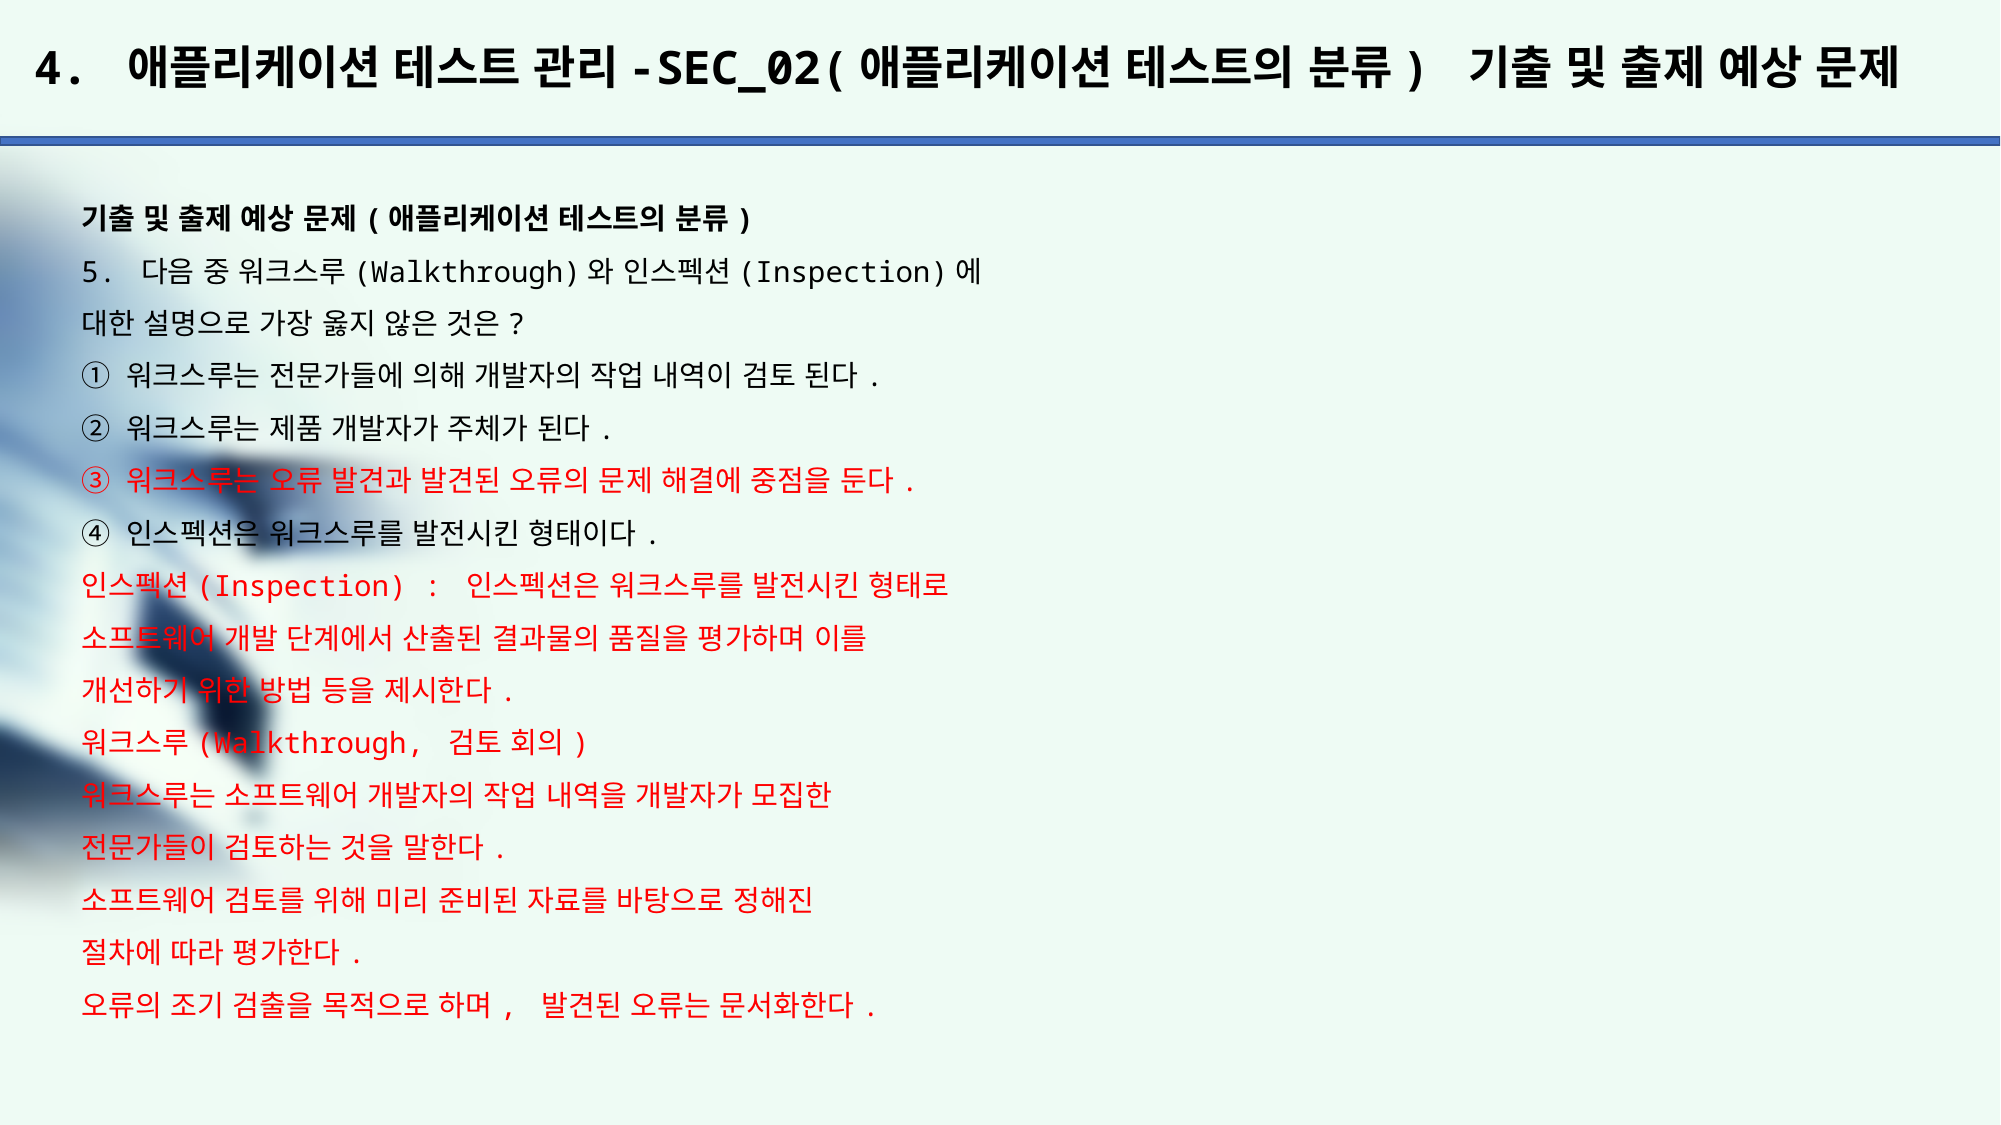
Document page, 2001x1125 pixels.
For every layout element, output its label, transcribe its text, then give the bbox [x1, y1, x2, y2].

picture [0, 0, 2000, 136]
text_box 기출 및 출제 예상 문제(애플리케이션 테스트의 분류) 5. 다음 중 워크스루(Walkthrough)와 인스펙션(Inspection)에 대한 설명으로 가장 옳지 않은 것은? ① 워크스루는 전문가들에 의해 개발자의 작업 내역이 검토 된다. ② 워크스루는 제품 개발자가 주체가 된다. ③ 워크스루는 오류 발견과 발견된 오류의 문제 해결에 중점을 둔다. ④ 인스펙션은 워크스루를 발전시킨 형태이다. 인스펙션(Inspection) : 인스펙션은 워크스루를 발전시킨 형태로 소프트웨어 개발 단계에서 산출된 결과물의 품질을 평가하며 이를 개선하기 위한 방법 등을 제시한다. 워크스루(Walkthrough, 검토 회의) 워크스루는 소프트웨어 개발자의 작업 내역을 개발자가 모집한 전문가들이 검토하는 것을 말한다. 소프트웨어 검토를 위해 미리 준비된 자료를 바탕으로 정해진 절차에 따라 평가한다. 오류의 조기 검출을 목적으로 하며, 발견된 오류는 문서화한다. [66, 175, 1000, 1030]
picture [0, 146, 2000, 1125]
title 4. 애플리케이션 테스트 관리-SEC_02(애플리케이션 테스트의 분류) 기출 및 출제 예상 문제 [19, 14, 1993, 126]
